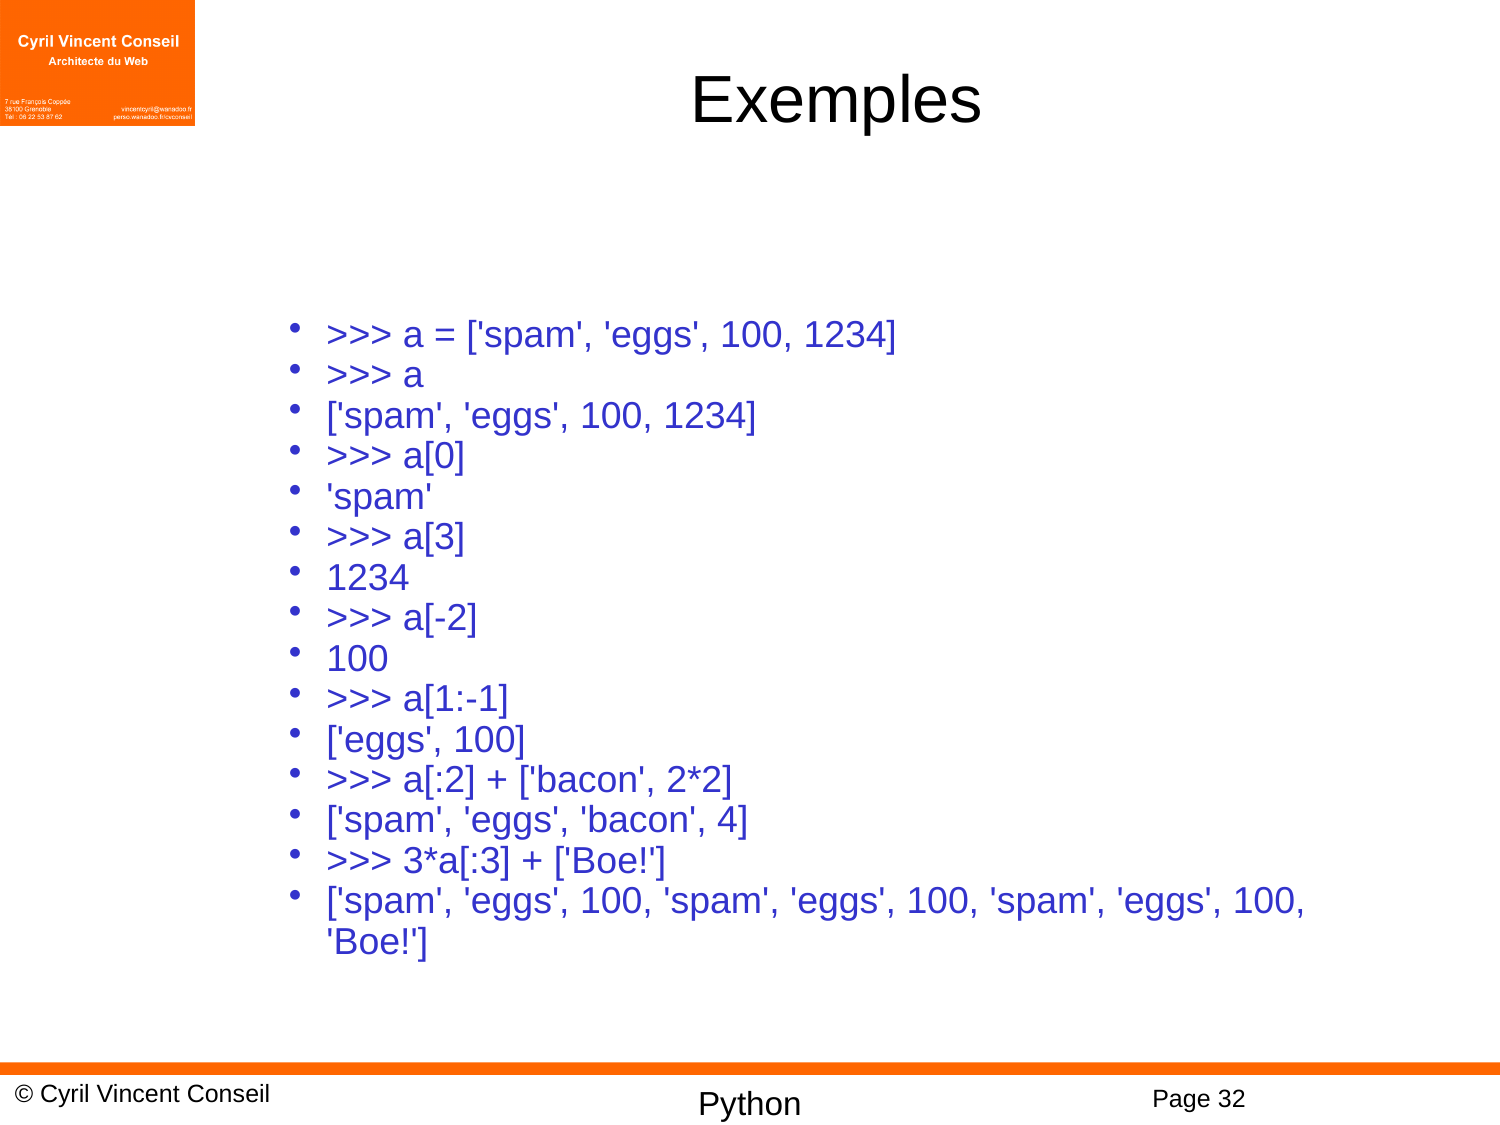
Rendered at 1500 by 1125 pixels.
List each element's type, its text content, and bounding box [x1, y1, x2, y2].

text_box >>> a = ['spam', 'eggs', 100, 1234] >>> a ['spam', 'eggs', 100, 1234] >>> a[0] 'spam' >>> a[3] 1234 >>> a[-2] 100 >>> a[1:-1] ['eggs', 100] >>> a[:2] + ['bacon', 2*2] ['spam', 'eggs', 'bacon', 4] >>> 3*a[:3] + ['Boe!'] ['spam', 'eggs', 100, 'spam', 'eggs', 100, 'spam', 'eggs', 100, 'Boe!'] [123, 307, 1324, 983]
picture [0, 0, 195, 126]
title Exemples [194, 2, 1480, 190]
